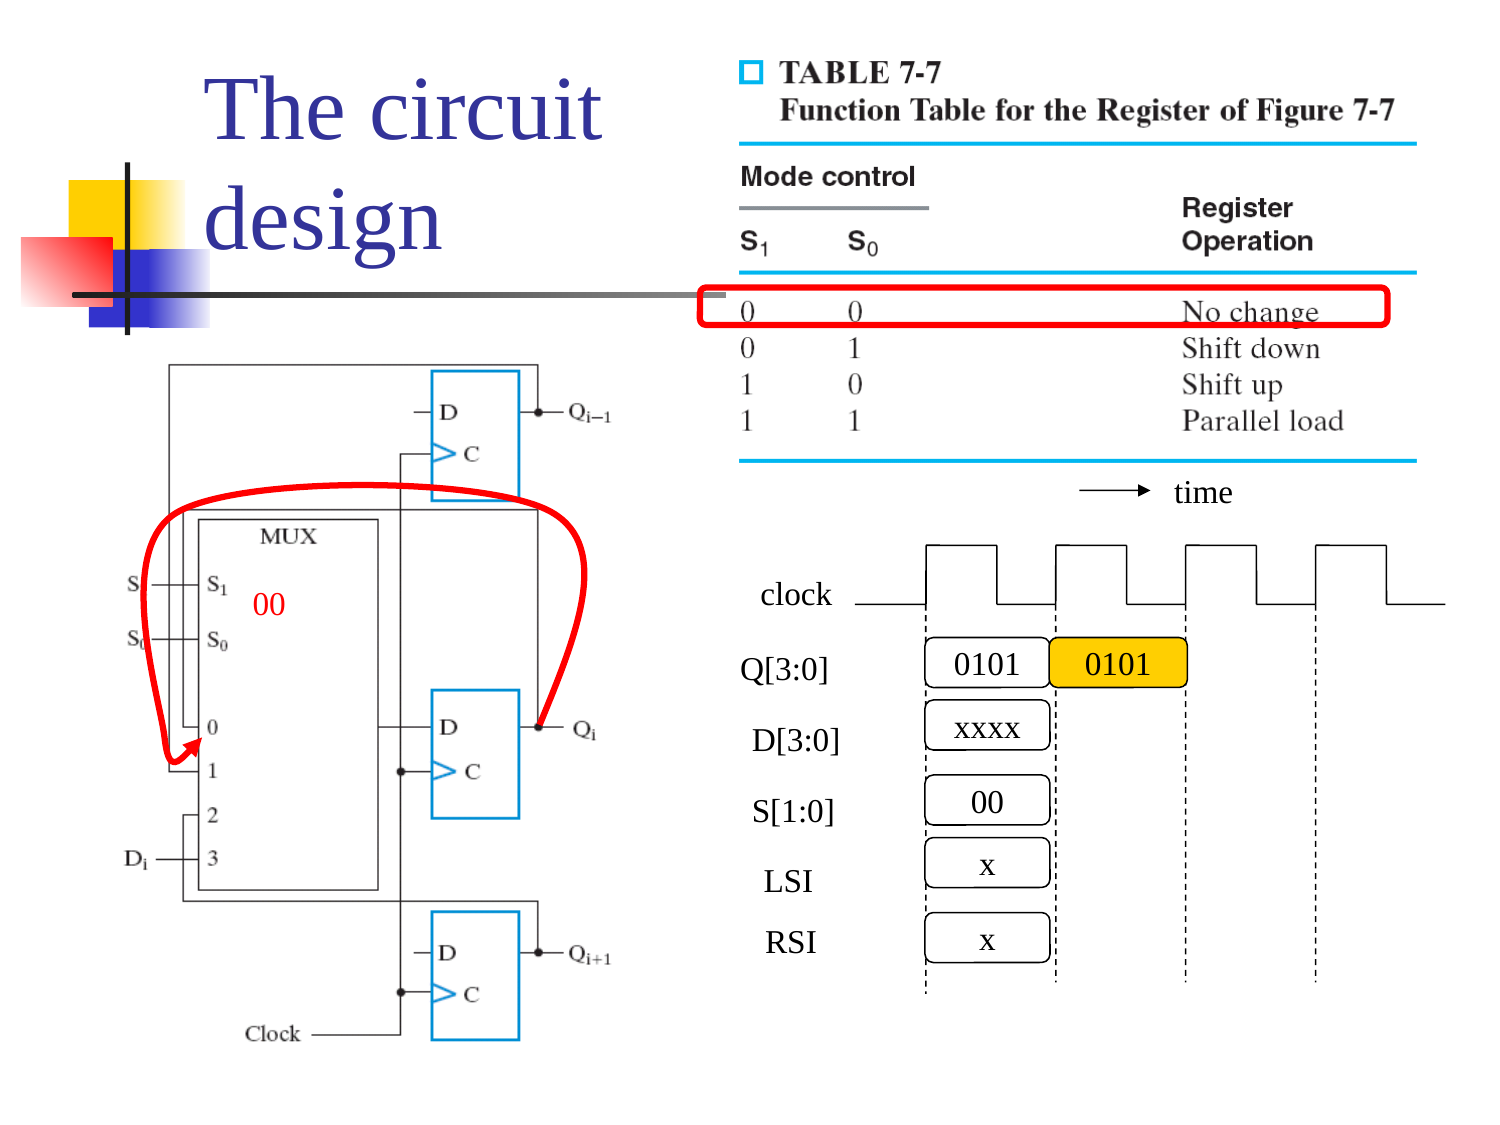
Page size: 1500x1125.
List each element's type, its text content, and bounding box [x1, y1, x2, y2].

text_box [724, 462, 1446, 994]
picture [100, 349, 633, 1053]
picture [726, 42, 1438, 462]
text_box [699, 287, 726, 325]
title The circuit design [188, 35, 1468, 275]
